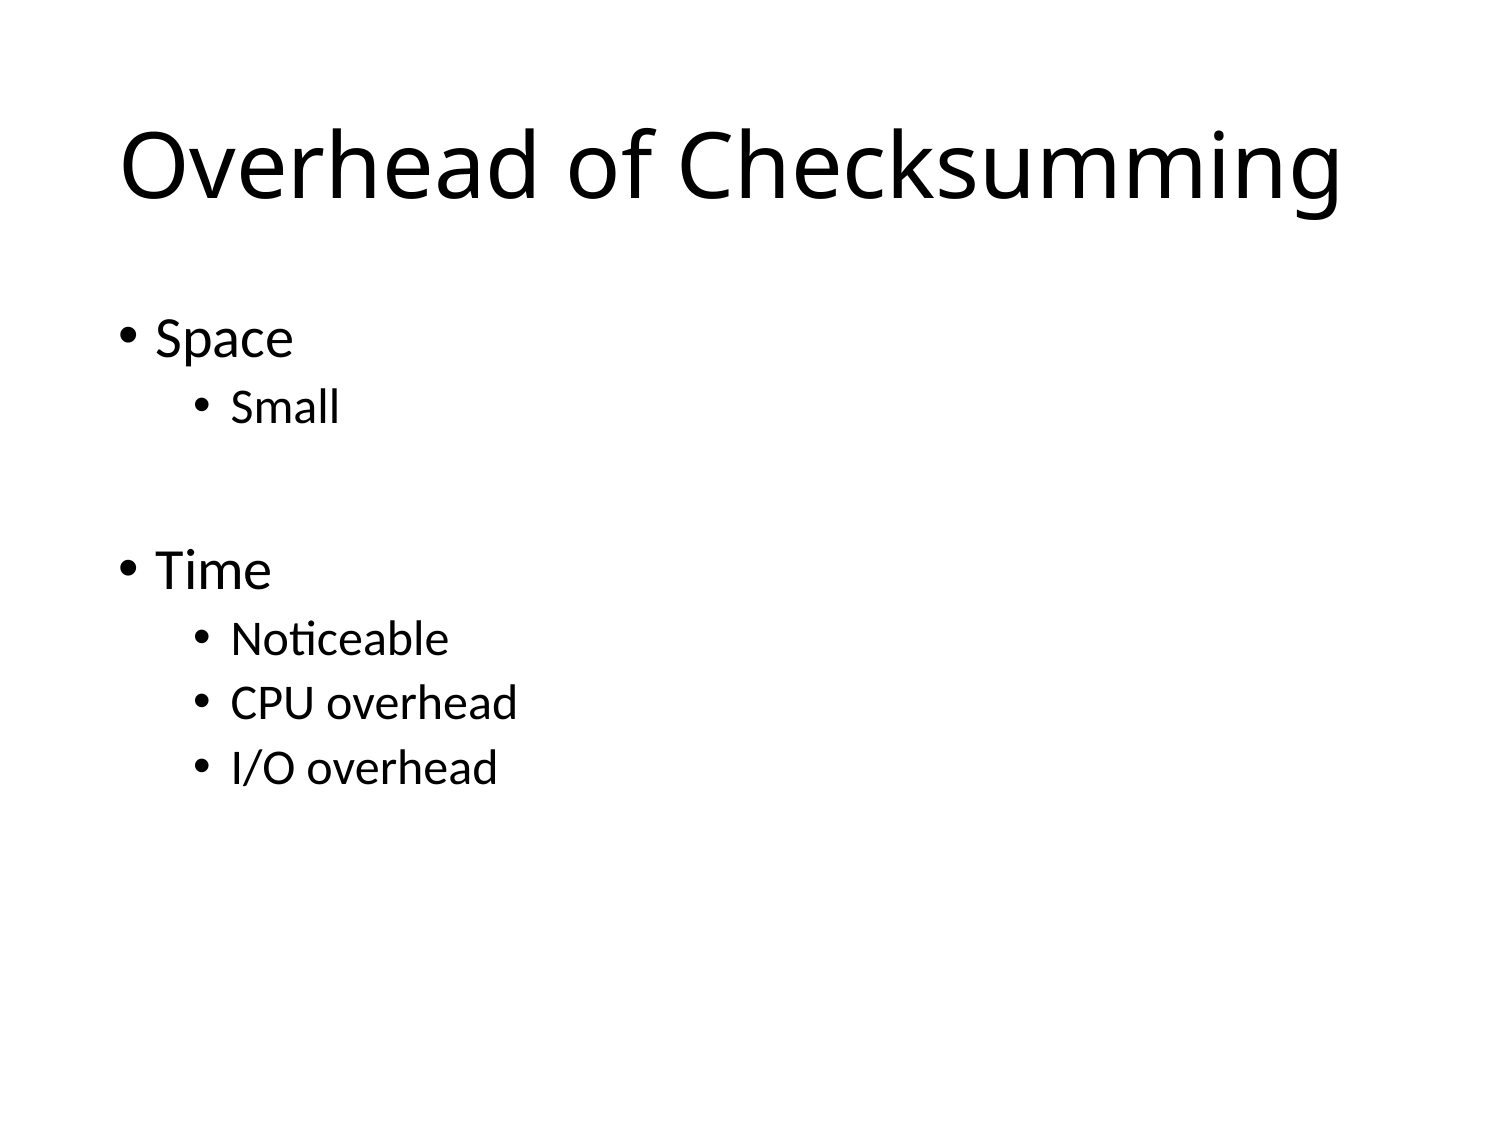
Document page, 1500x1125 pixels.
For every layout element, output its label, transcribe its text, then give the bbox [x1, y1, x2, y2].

list Space Small Time Noticeable CPU overhead I/O overhead [103, 299, 1397, 1014]
title Overhead of Checksumming [103, 59, 1397, 278]
